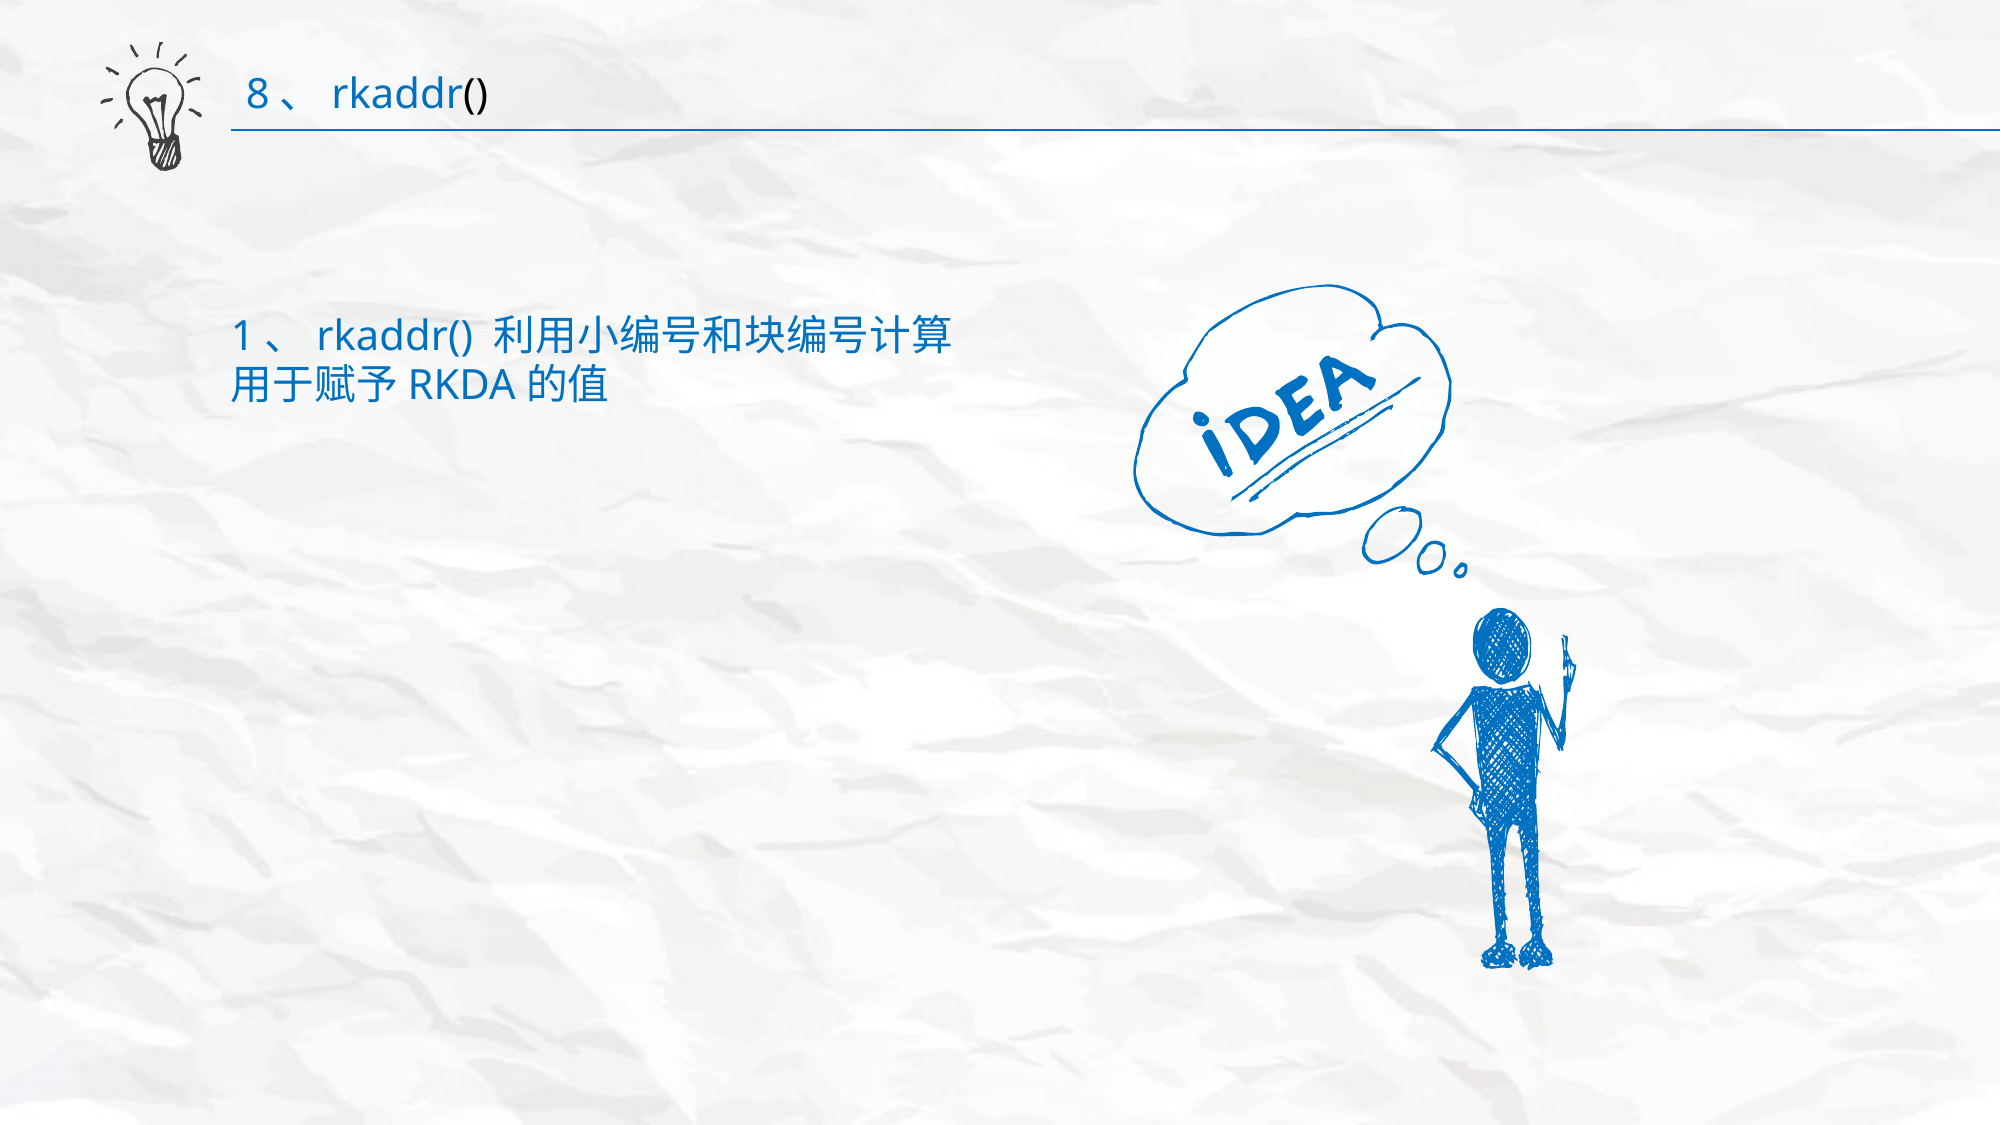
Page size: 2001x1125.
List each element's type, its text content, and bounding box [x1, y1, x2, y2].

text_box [1132, 283, 1577, 971]
picture [0, 0, 2000, 1125]
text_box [100, 41, 203, 172]
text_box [215, 300, 986, 495]
text_box 8、rkaddr() [231, 59, 722, 125]
